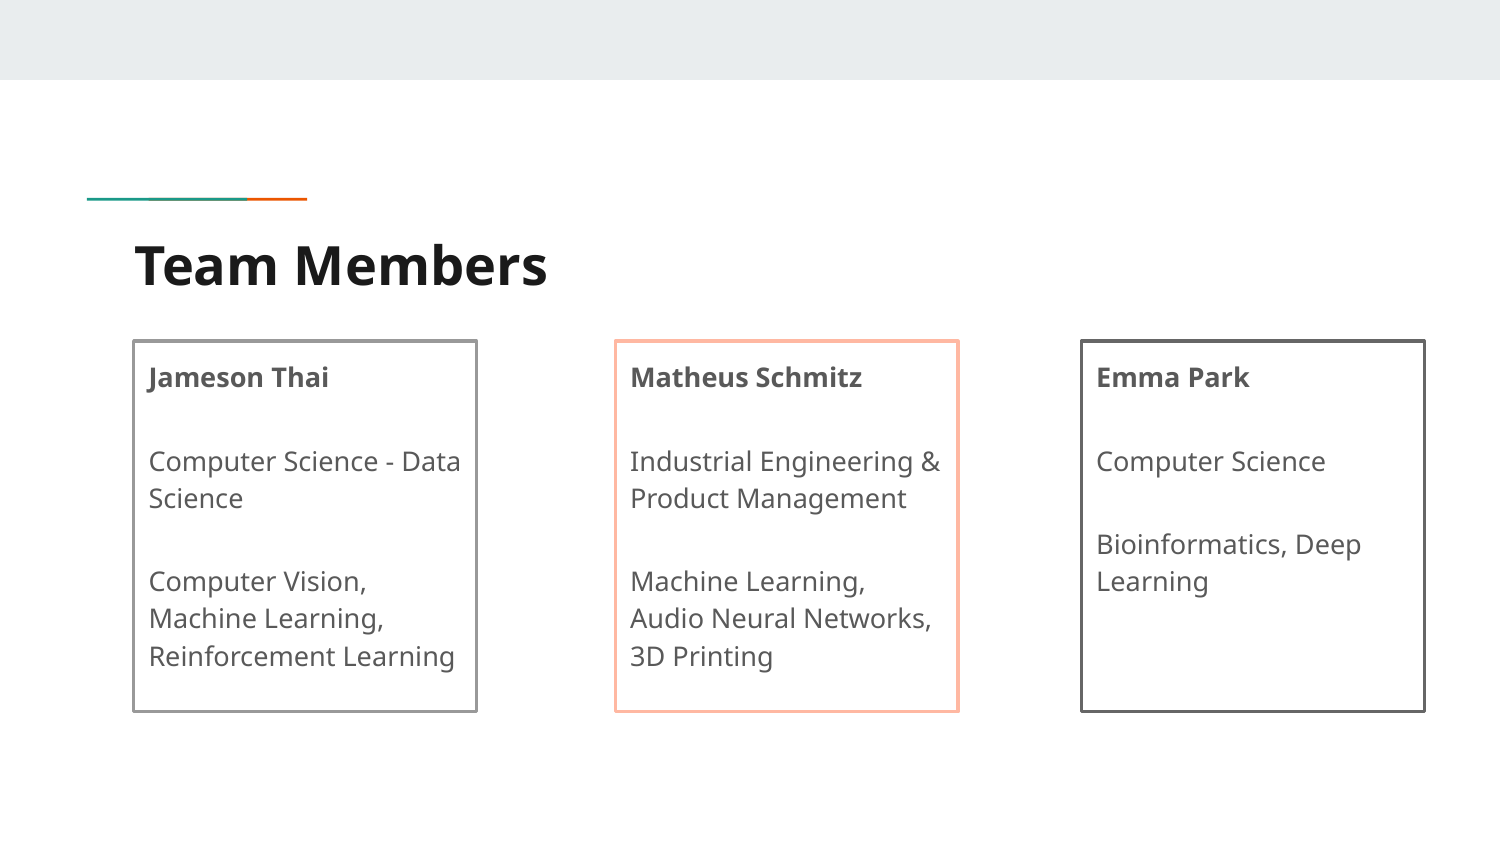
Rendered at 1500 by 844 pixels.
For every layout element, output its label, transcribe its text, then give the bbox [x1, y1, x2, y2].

list Emma Park Computer Science Bioinformatics, Deep Learning [1081, 341, 1425, 712]
list Matheus Schmitz Industrial Engineering & Product Management Machine Learning, Audio Neural Networks, 3D Printing [615, 341, 959, 712]
title Team Members [119, 216, 1381, 305]
list Jameson Thai Computer Science - Data Science Computer Vision, Machine Learning, Reinforcement Learning [133, 341, 477, 712]
